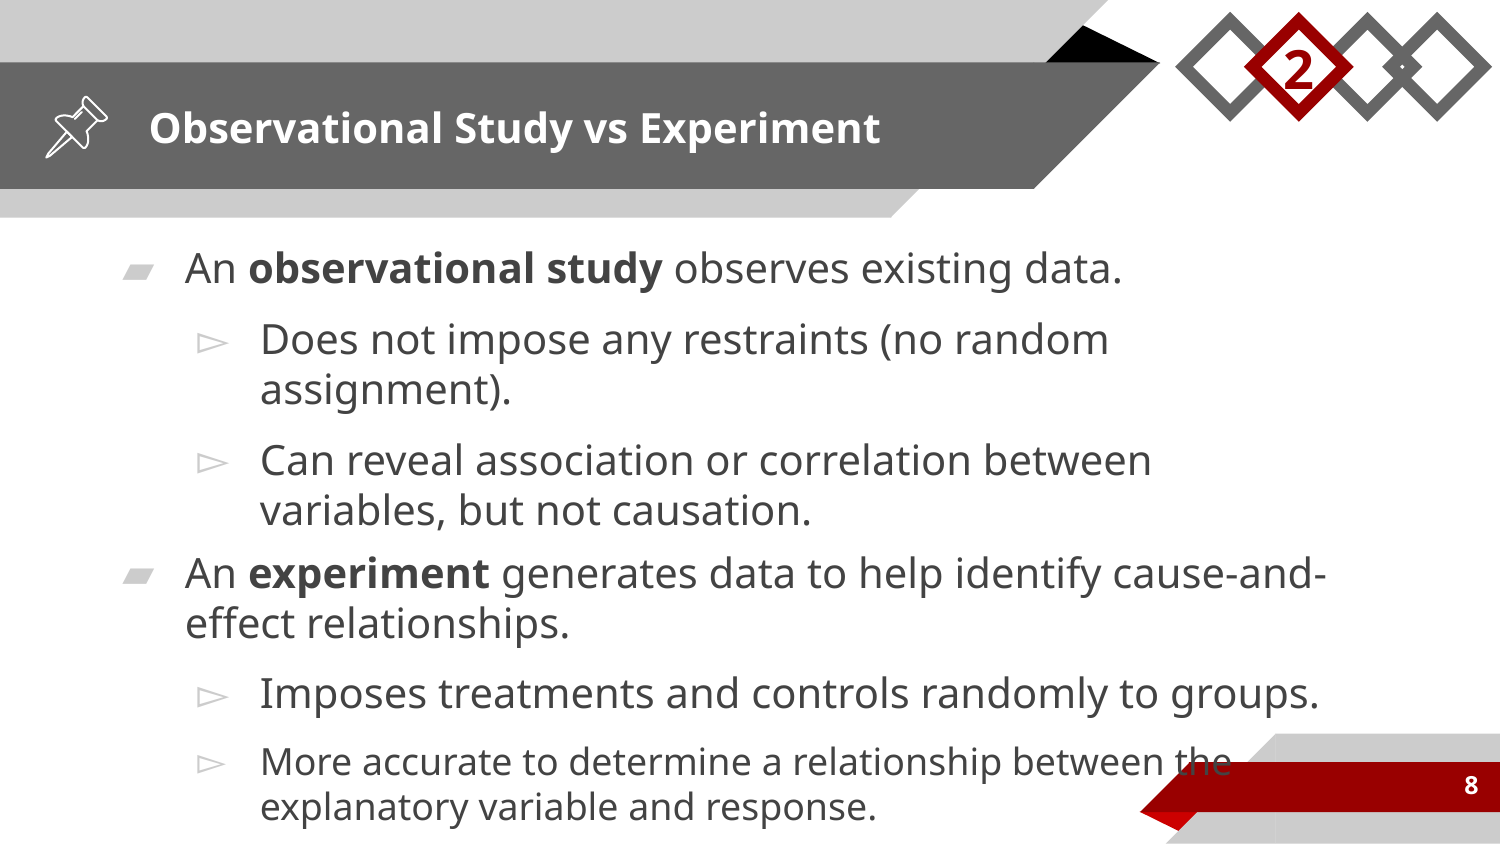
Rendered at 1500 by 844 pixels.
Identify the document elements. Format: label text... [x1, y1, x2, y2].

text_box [45, 96, 108, 158]
list An observational study observes existing data. Does not impose any restraints (no random assignment). Can reveal association or correlation between variables, but not causation. An experiment generates data to help identify cause-and-effect relationships. Imposes treatments and controls randomly to groups. More accurate to determine a relationship between the explanatory variable and response. [94, 227, 1345, 755]
slide_number 8 [1249, 760, 1494, 813]
text_box 2 [1268, 7, 1333, 19]
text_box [1183, 20, 1484, 114]
title Observational Study vs Experiment [133, 64, 1035, 190]
